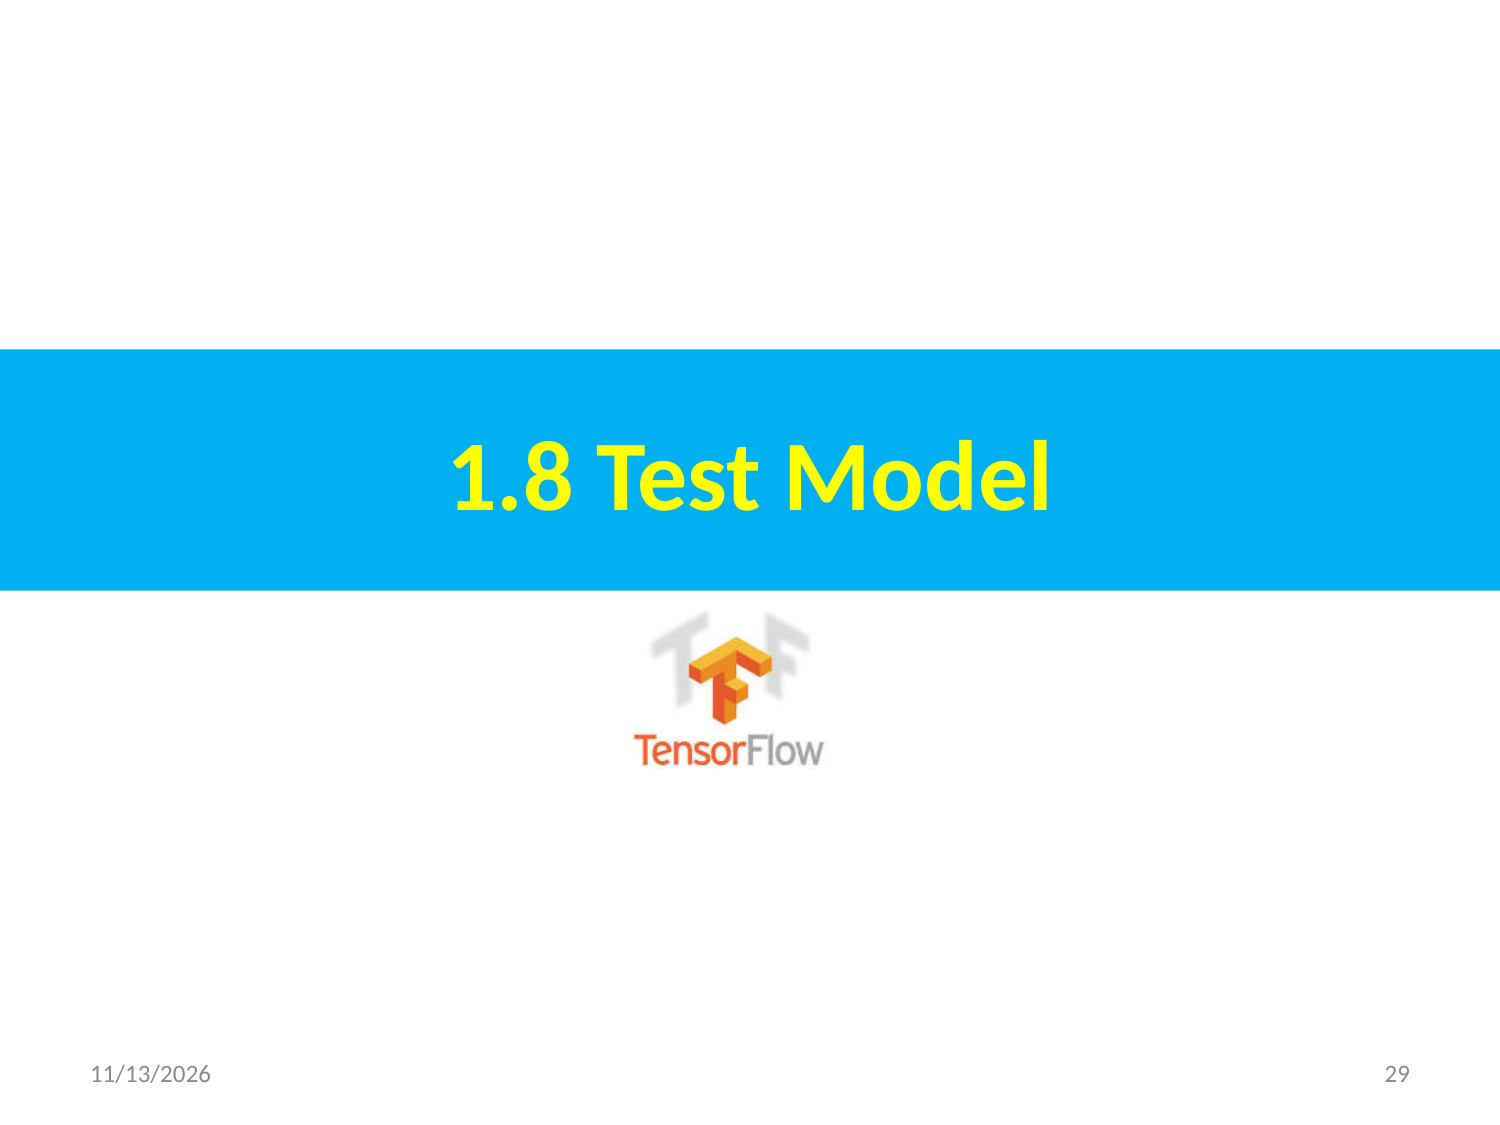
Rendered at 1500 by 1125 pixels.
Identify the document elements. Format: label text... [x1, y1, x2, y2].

picture [631, 609, 830, 773]
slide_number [75, 1042, 425, 1103]
title 1.8 Test Model [0, 349, 1500, 591]
slide_number 29 [1074, 1042, 1425, 1103]
